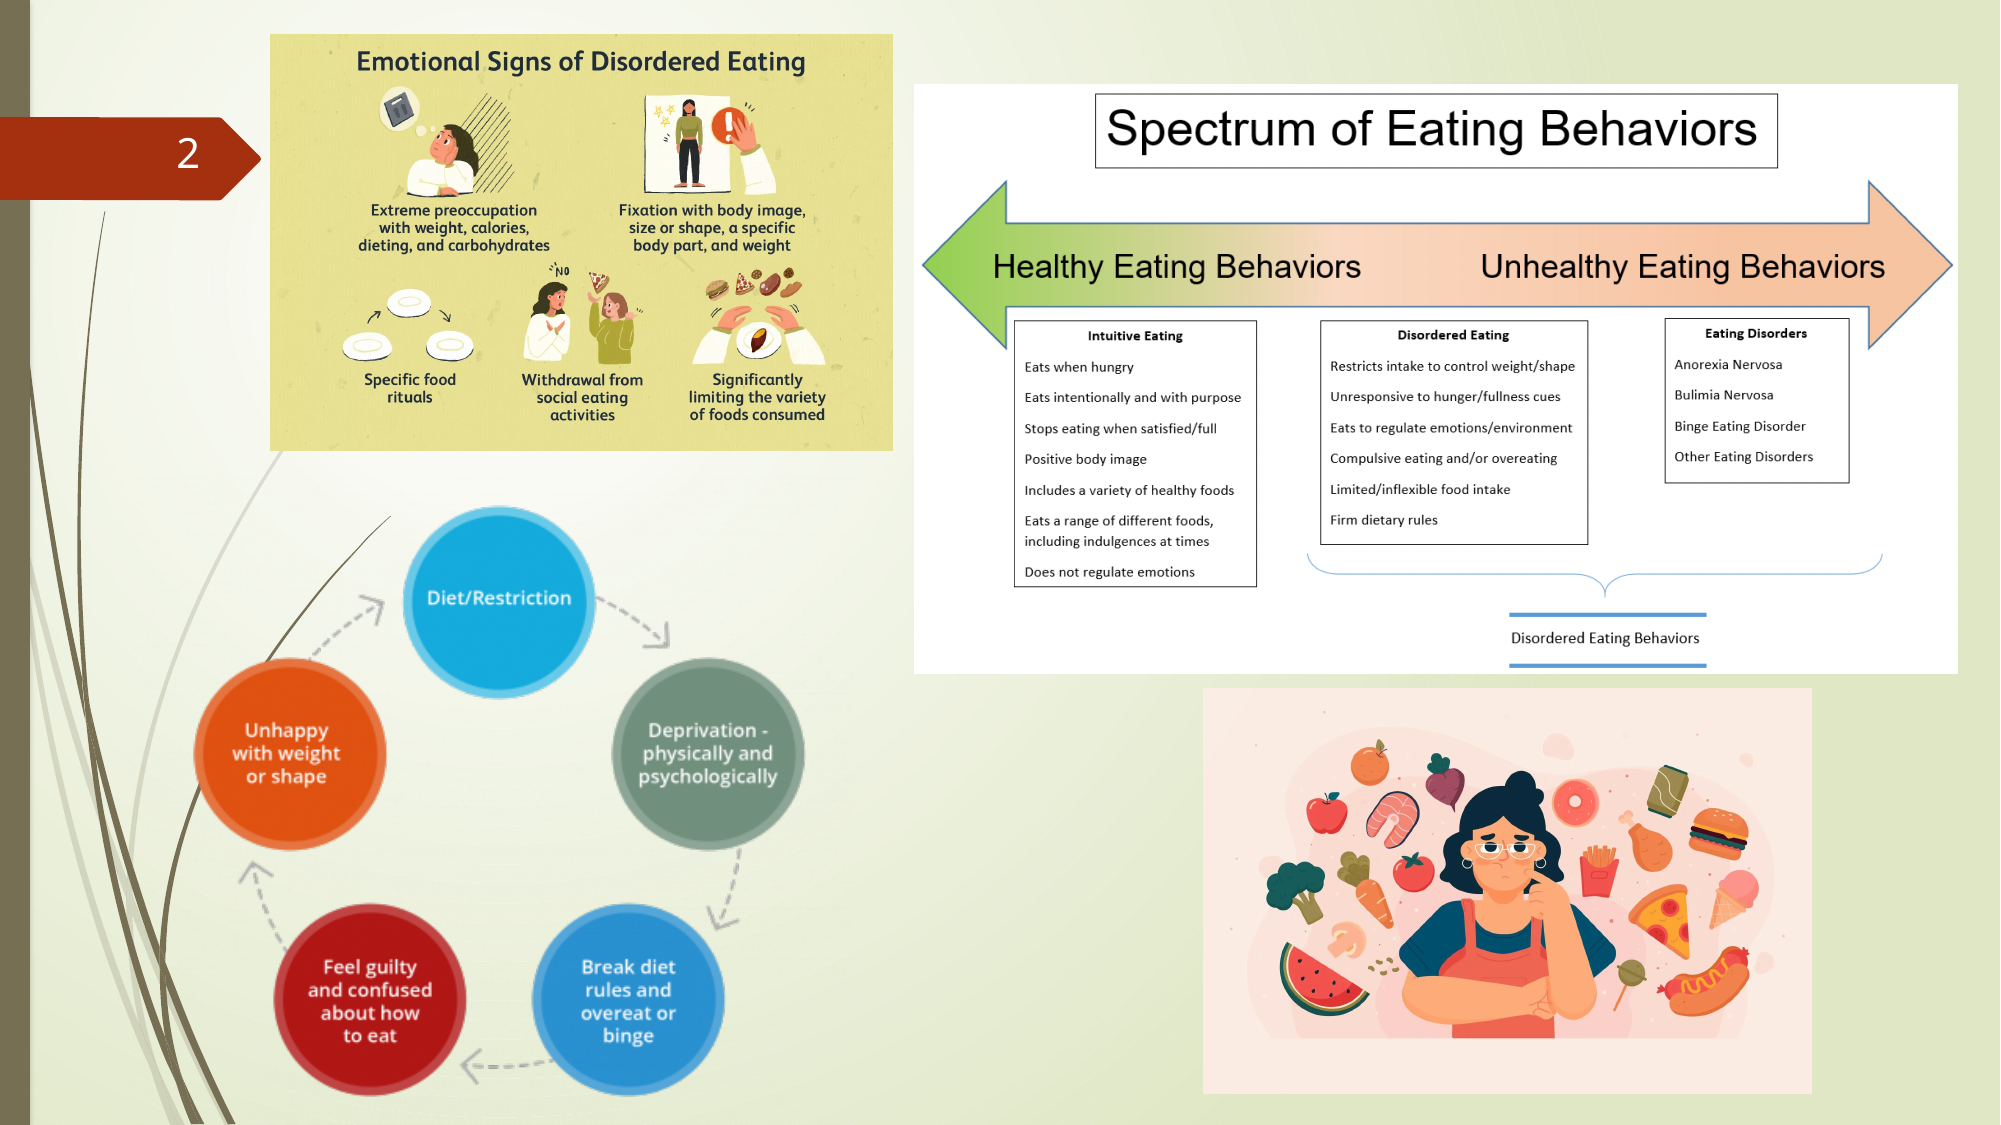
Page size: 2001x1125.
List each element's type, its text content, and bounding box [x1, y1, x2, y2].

text_box [219, 0, 1025, 588]
picture [133, 477, 853, 1125]
picture [1203, 688, 1812, 1095]
picture [913, 84, 1958, 675]
picture [269, 34, 893, 451]
slide_number 2 [87, 125, 216, 185]
